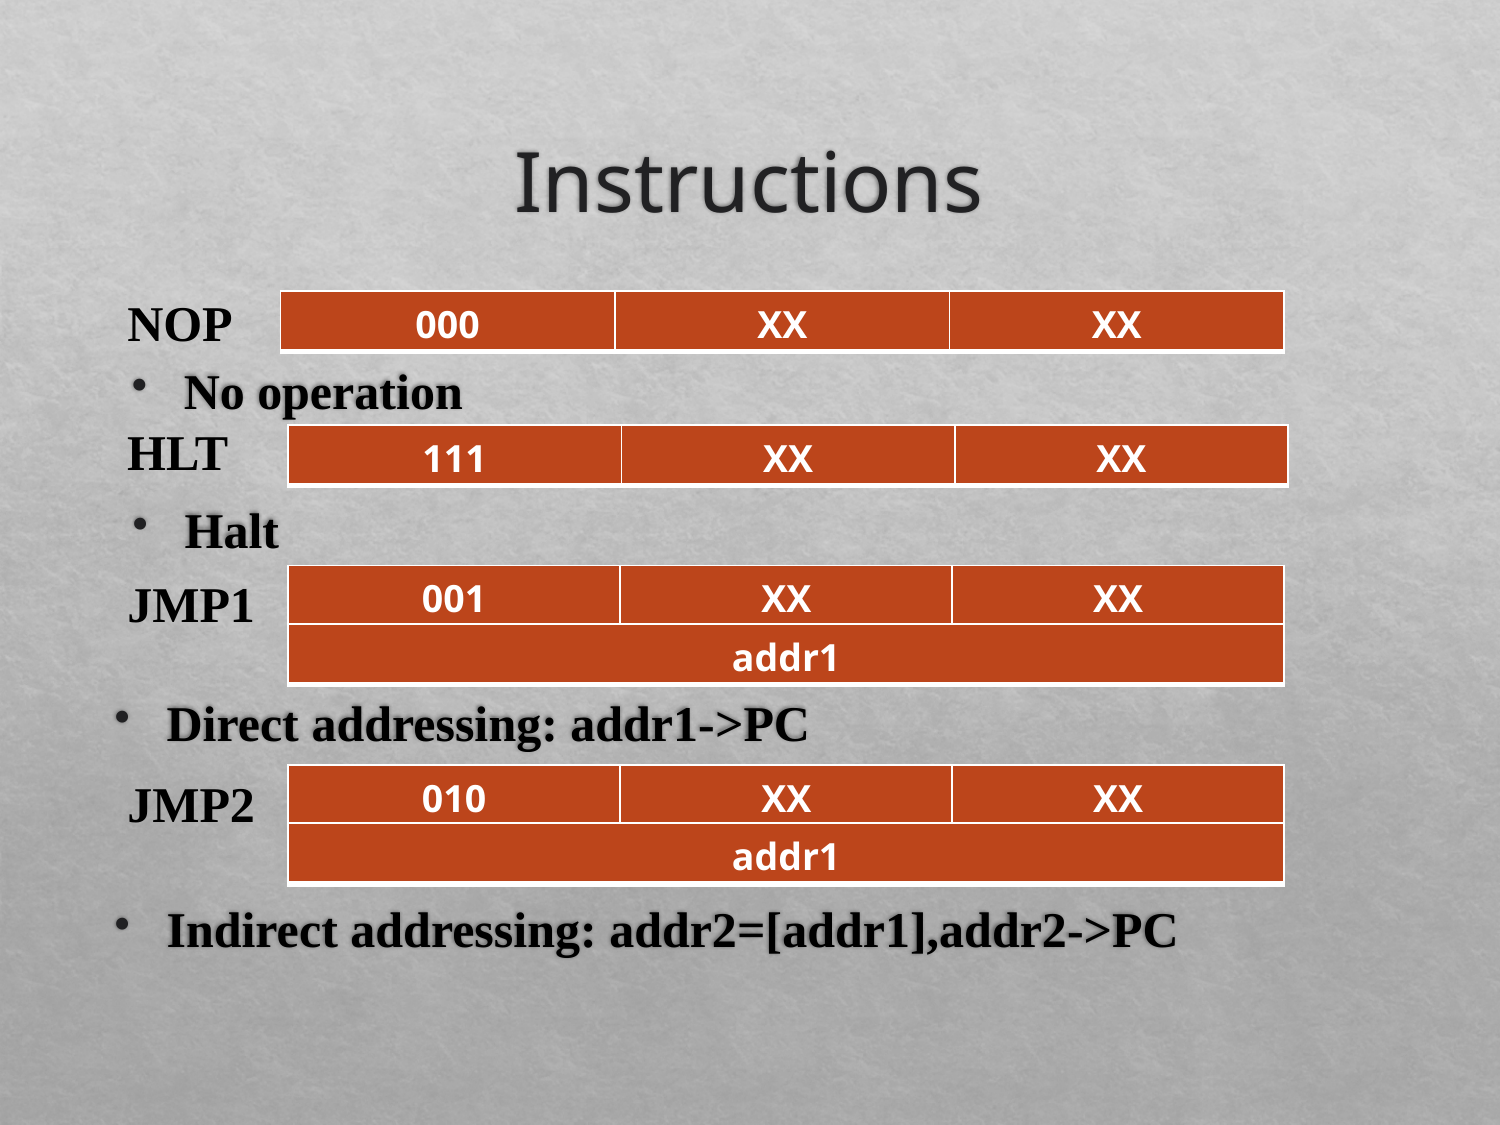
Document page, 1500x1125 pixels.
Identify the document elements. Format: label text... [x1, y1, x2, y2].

text_box Indirect addressing: addr2=[addr1],addr2->PC [95, 890, 1370, 966]
title Instructions [112, 99, 1387, 260]
table_header XX [616, 292, 949, 348]
text_box Direct addressing: addr1->PC [95, 683, 1370, 759]
text_box Halt [113, 490, 1387, 566]
table_header 000 [281, 292, 614, 348]
text_box NOP [112, 284, 271, 348]
list No operation [112, 351, 1387, 487]
list No operation [112, 567, 1387, 1005]
table_header XX [950, 292, 1283, 348]
